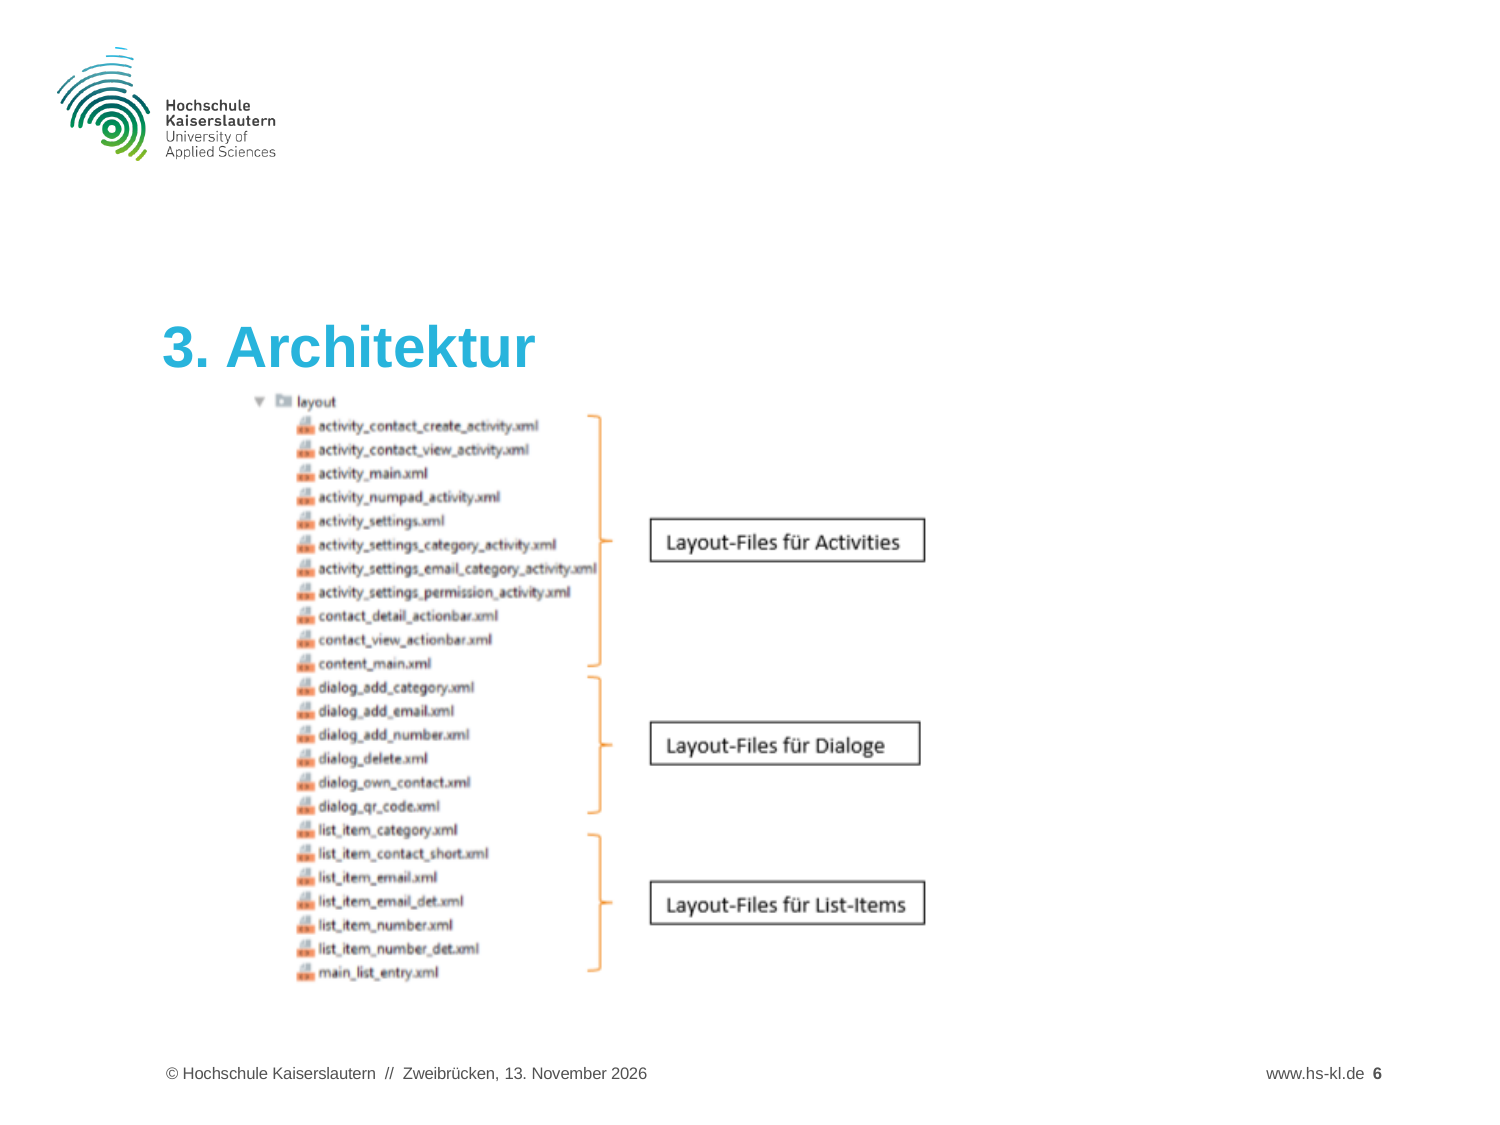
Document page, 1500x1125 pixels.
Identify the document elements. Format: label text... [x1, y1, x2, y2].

picture [241, 375, 1251, 1036]
title 3. Architektur [147, 219, 1250, 389]
footer © Hochschule Kaiserslautern // Zweibrücken, 31. Juli 2019 [151, 1058, 696, 1088]
picture [57, 47, 276, 161]
